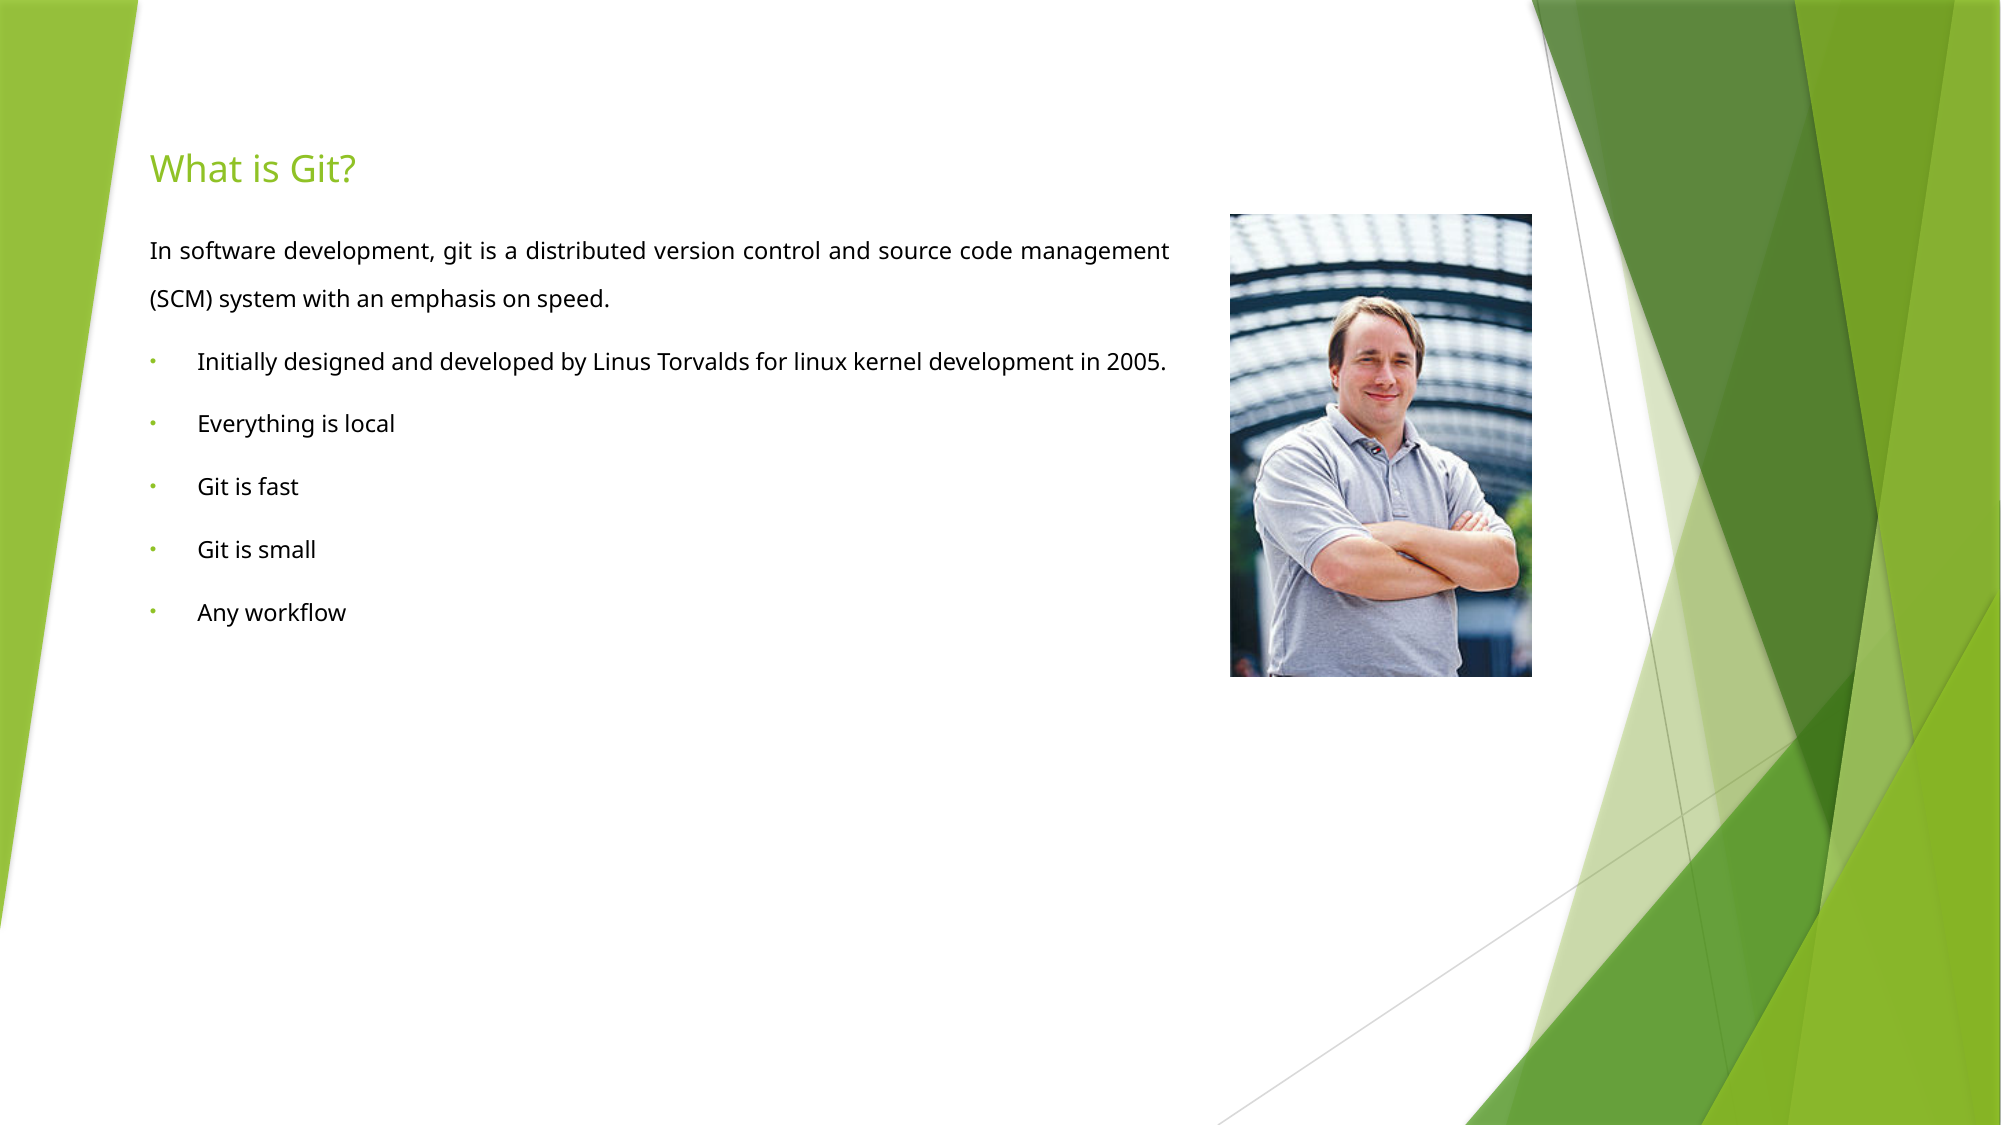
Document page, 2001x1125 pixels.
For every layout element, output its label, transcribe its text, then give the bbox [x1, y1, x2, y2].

title What is Git? [134, 114, 1448, 198]
picture [1229, 214, 1533, 678]
subtitle In software development, git is a distributed version control and source code management (SCM) system with an emphasis on speed. Initially designed and developed by Linus Torvalds for linux kernel development in 2005. Everything is local Git is fast Git is small Any workflow [134, 208, 1185, 653]
